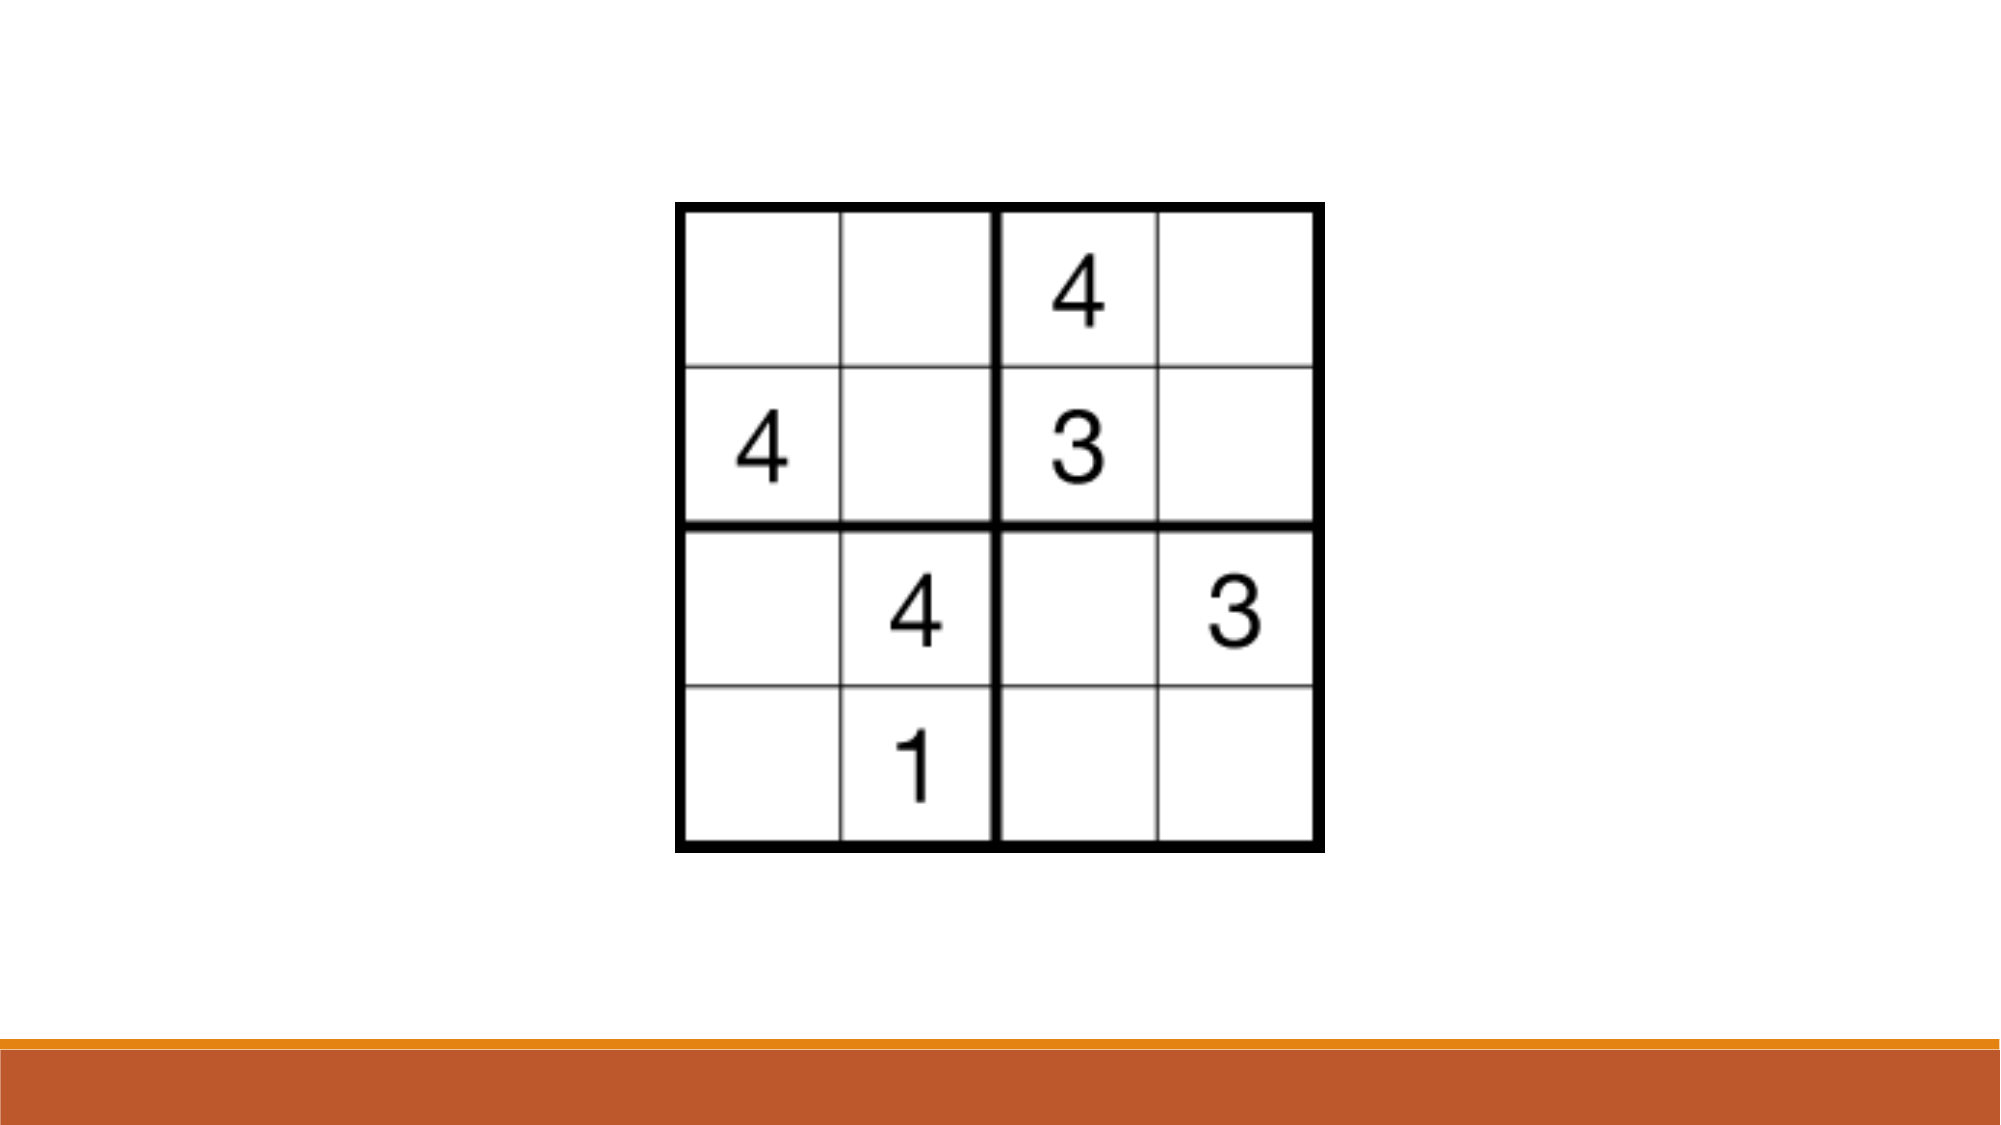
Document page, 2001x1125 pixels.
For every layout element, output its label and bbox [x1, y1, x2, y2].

picture [674, 202, 1326, 853]
